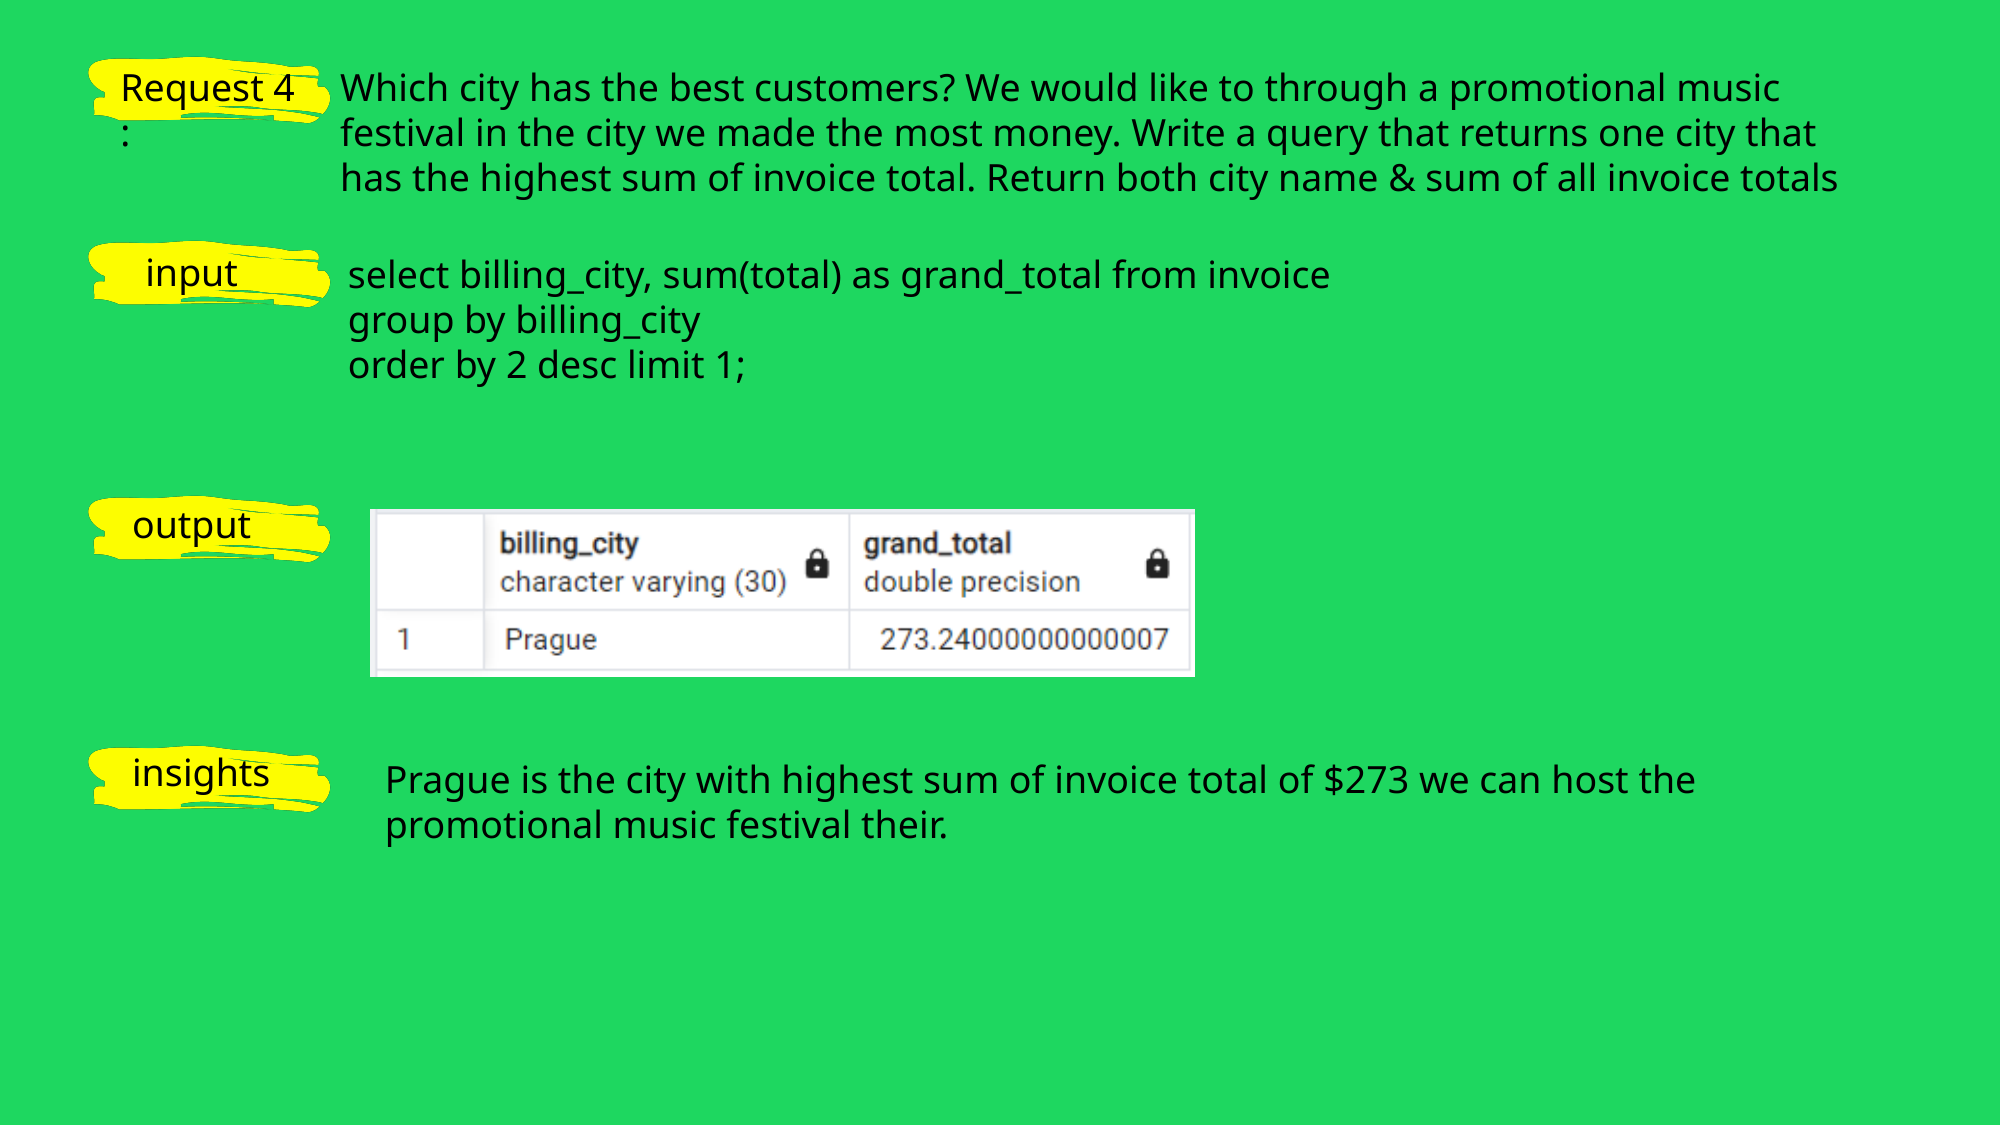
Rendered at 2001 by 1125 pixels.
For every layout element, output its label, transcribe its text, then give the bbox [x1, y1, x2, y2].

text_box Prague is the city with highest sum of invoice total of $273 we can host the promotional music festival their. [371, 749, 1915, 854]
picture [48, 0, 1196, 958]
text_box select billing_city, sum(total) as grand_total from invoice group by billing_city order by 2 desc limit 1; [371, 243, 1858, 484]
text_box Which city has the best customers? We would like to through a promotional music festival in the city we made the most money. Write a query that returns one city that has the highest sum of invoice total. Return both city name & sum of all invoice totals [371, 56, 1870, 206]
